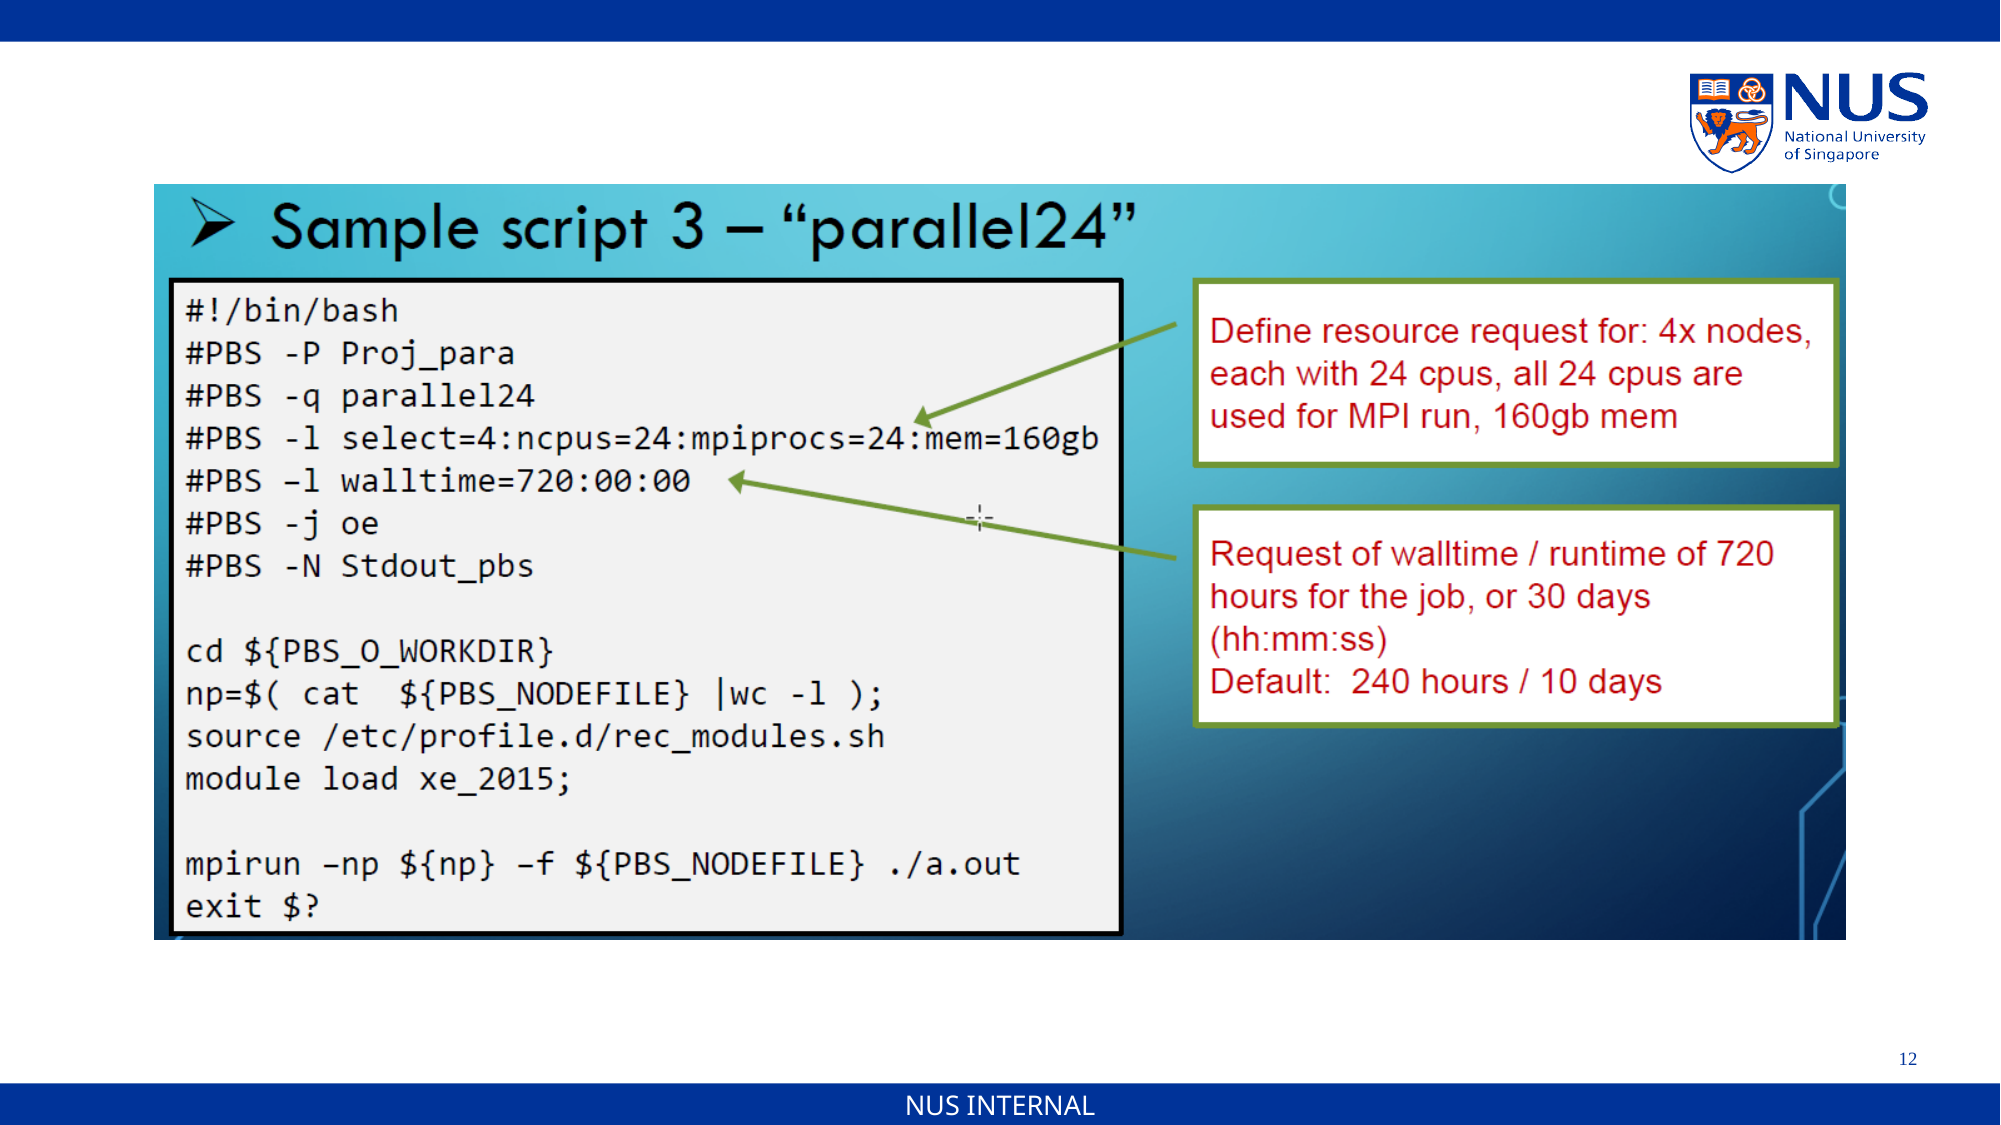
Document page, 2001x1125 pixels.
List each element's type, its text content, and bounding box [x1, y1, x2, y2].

picture [1680, 63, 1939, 181]
slide_number 12 [1515, 1038, 1933, 1087]
picture [154, 184, 1846, 941]
